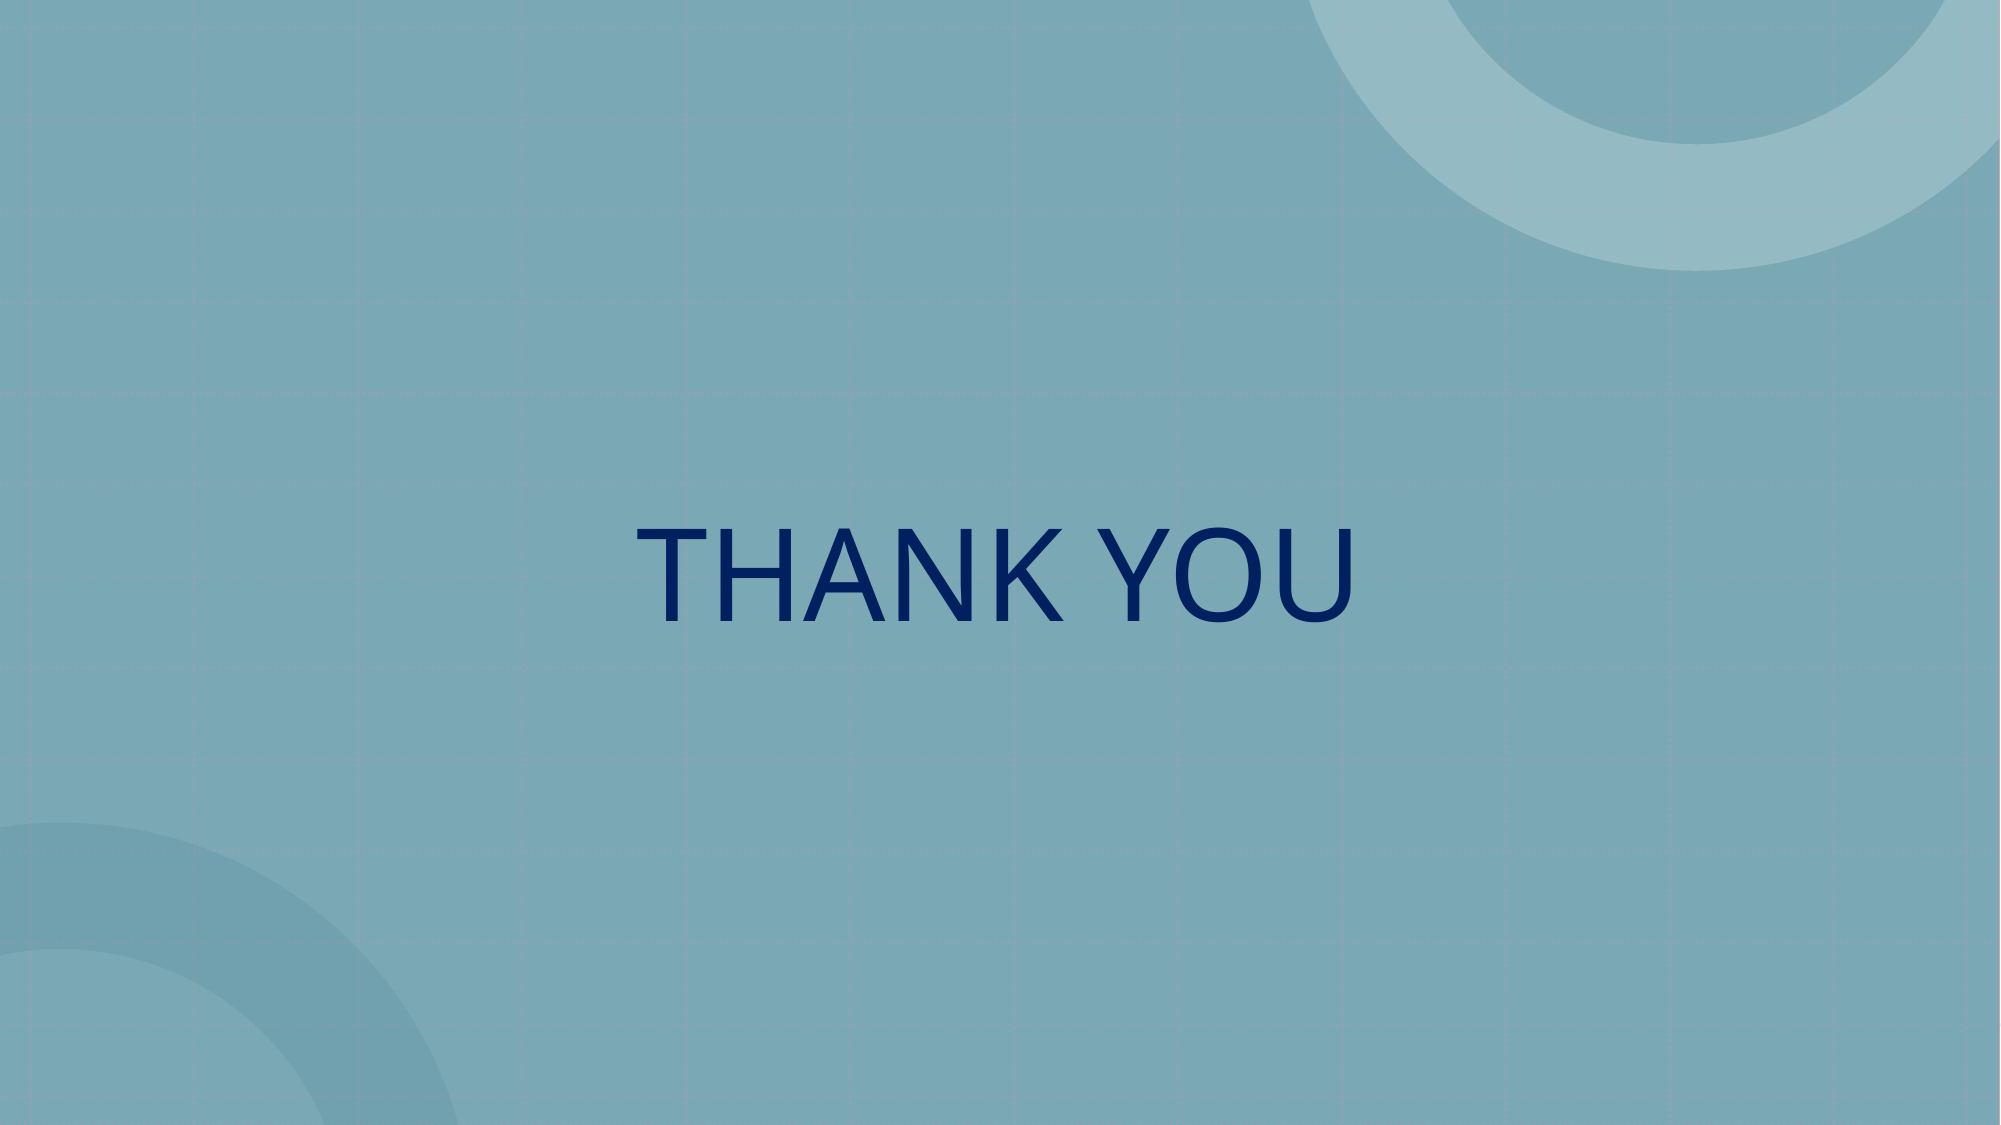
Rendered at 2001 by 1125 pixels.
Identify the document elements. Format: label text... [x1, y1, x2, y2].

list THANK YOU [120, 469, 1880, 656]
